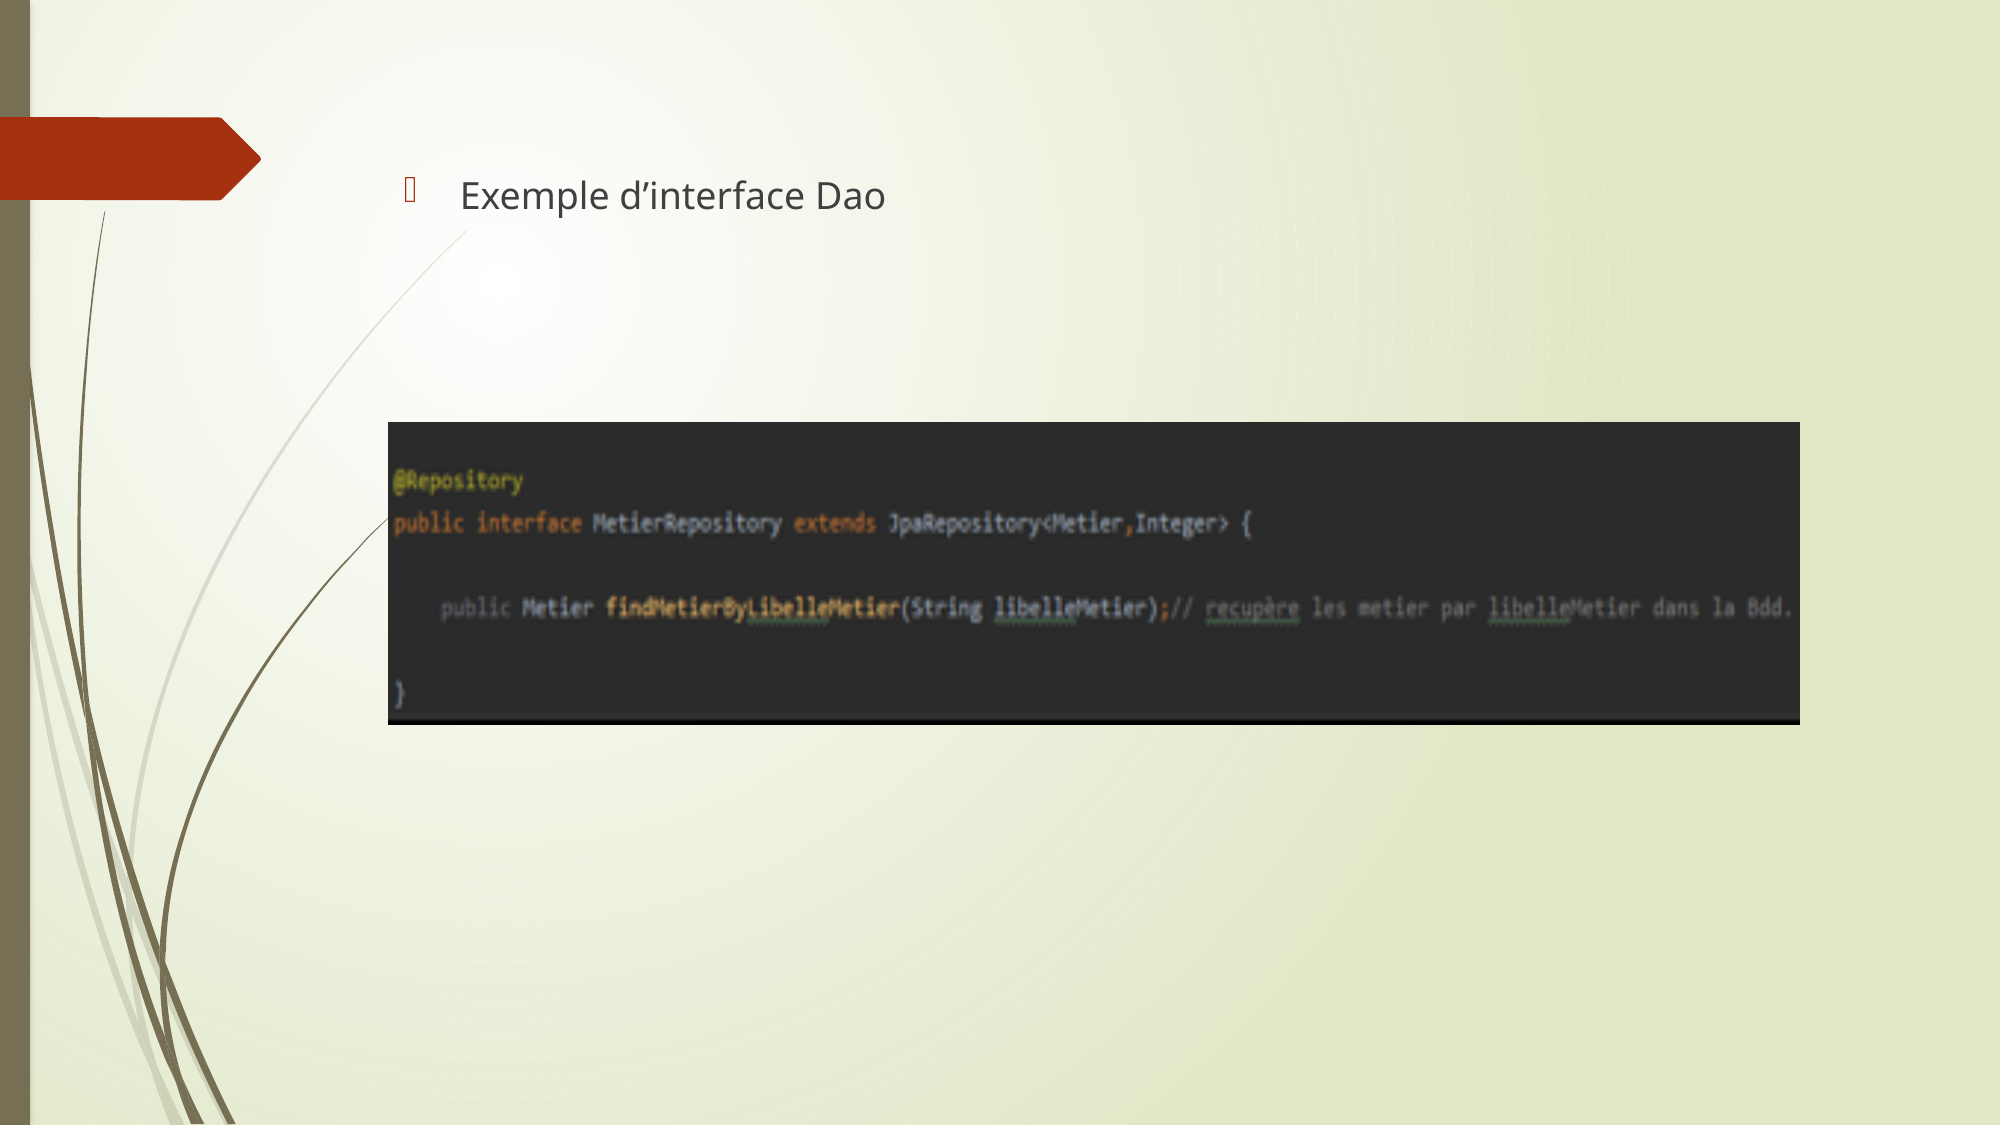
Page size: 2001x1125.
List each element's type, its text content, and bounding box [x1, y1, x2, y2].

picture [388, 422, 1801, 725]
list Exemple d’interface Dao [388, 164, 1800, 246]
